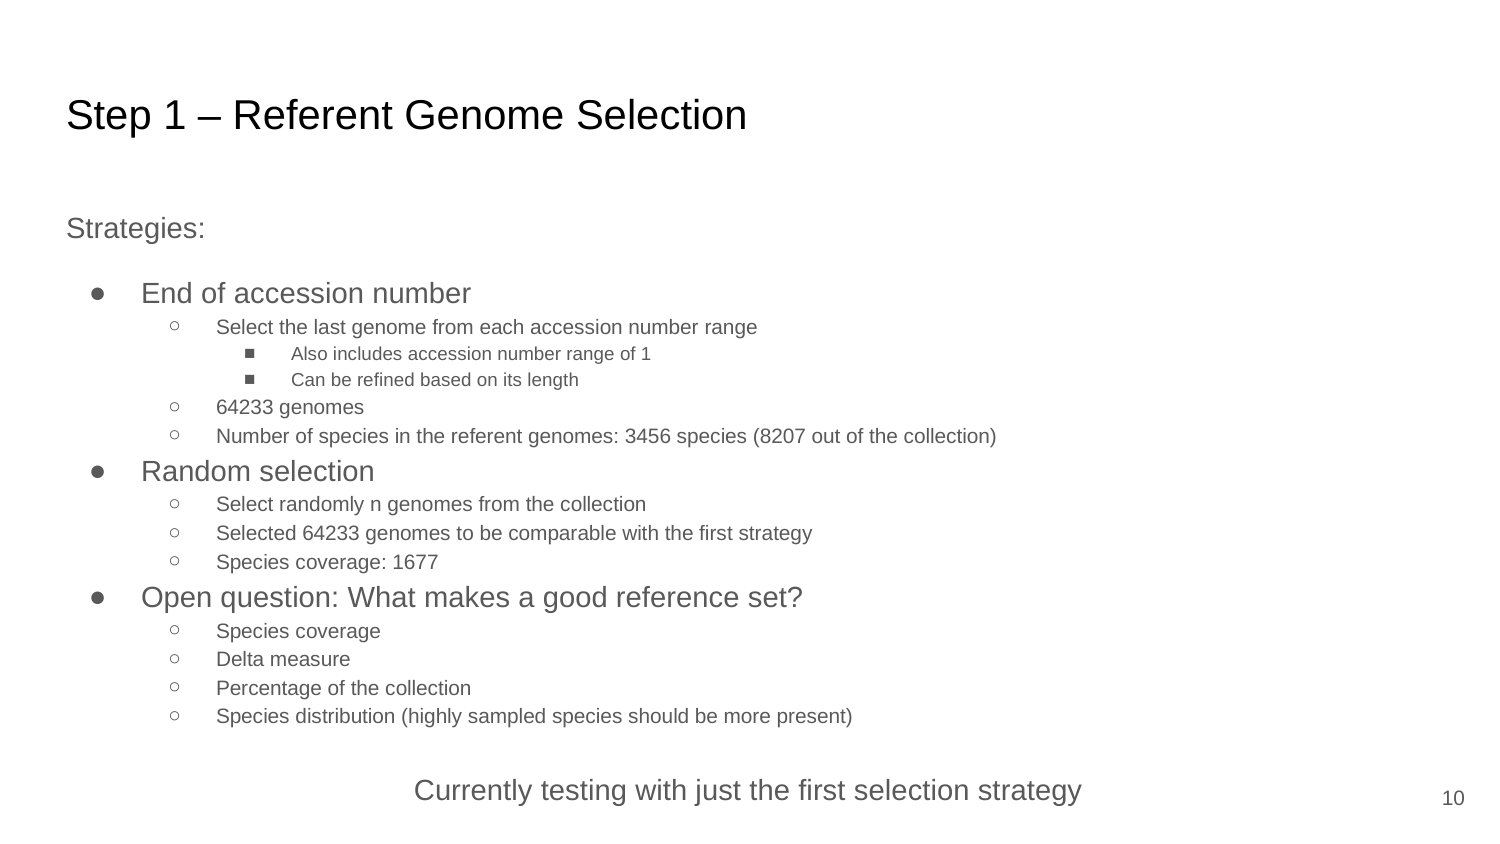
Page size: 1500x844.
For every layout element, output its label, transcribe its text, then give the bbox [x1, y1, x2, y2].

list Strategies: End of accession number Select the last genome from each accession number range Also includes accession number range of 1 Can be refined based on its length 64233 genomes Number of species in the referent genomes: 3456 species (8207 out of the collection) Random selection Select randomly n genomes from the collection Selected 64233 genomes to be comparable with the first strategy Species coverage: 1677 Open question: What makes a good reference set? Species coverage Delta measure Percentage of the collection Species distribution (highly sampled species should be more present) [51, 189, 1449, 750]
text_box Currently testing with just the first selection strategy [398, 755, 1101, 821]
title Step 1 – Referent Genome Selection [51, 72, 1449, 167]
slide_number ‹#› [1389, 764, 1480, 830]
